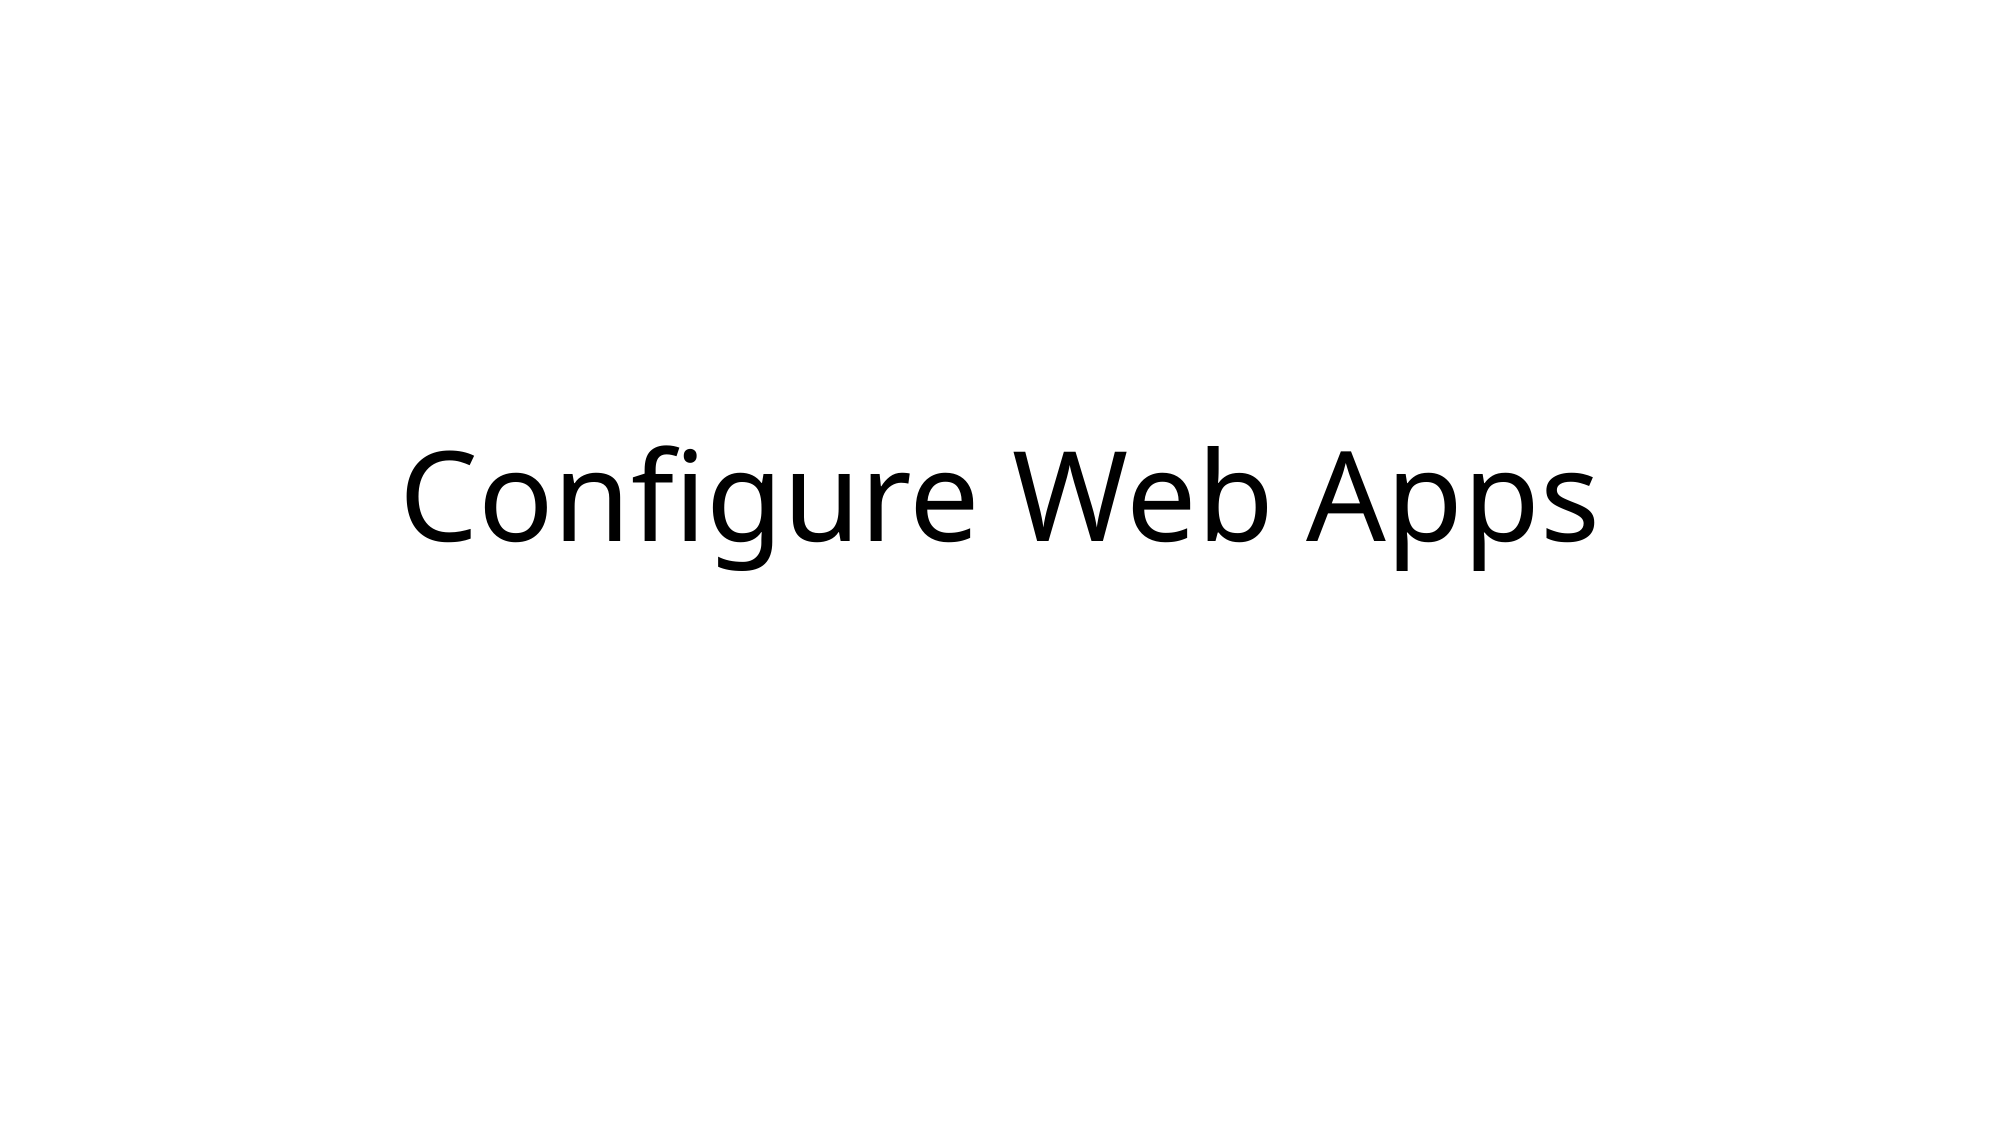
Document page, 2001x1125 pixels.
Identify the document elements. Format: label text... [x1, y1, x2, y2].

title Configure Web Apps [249, 184, 1750, 576]
